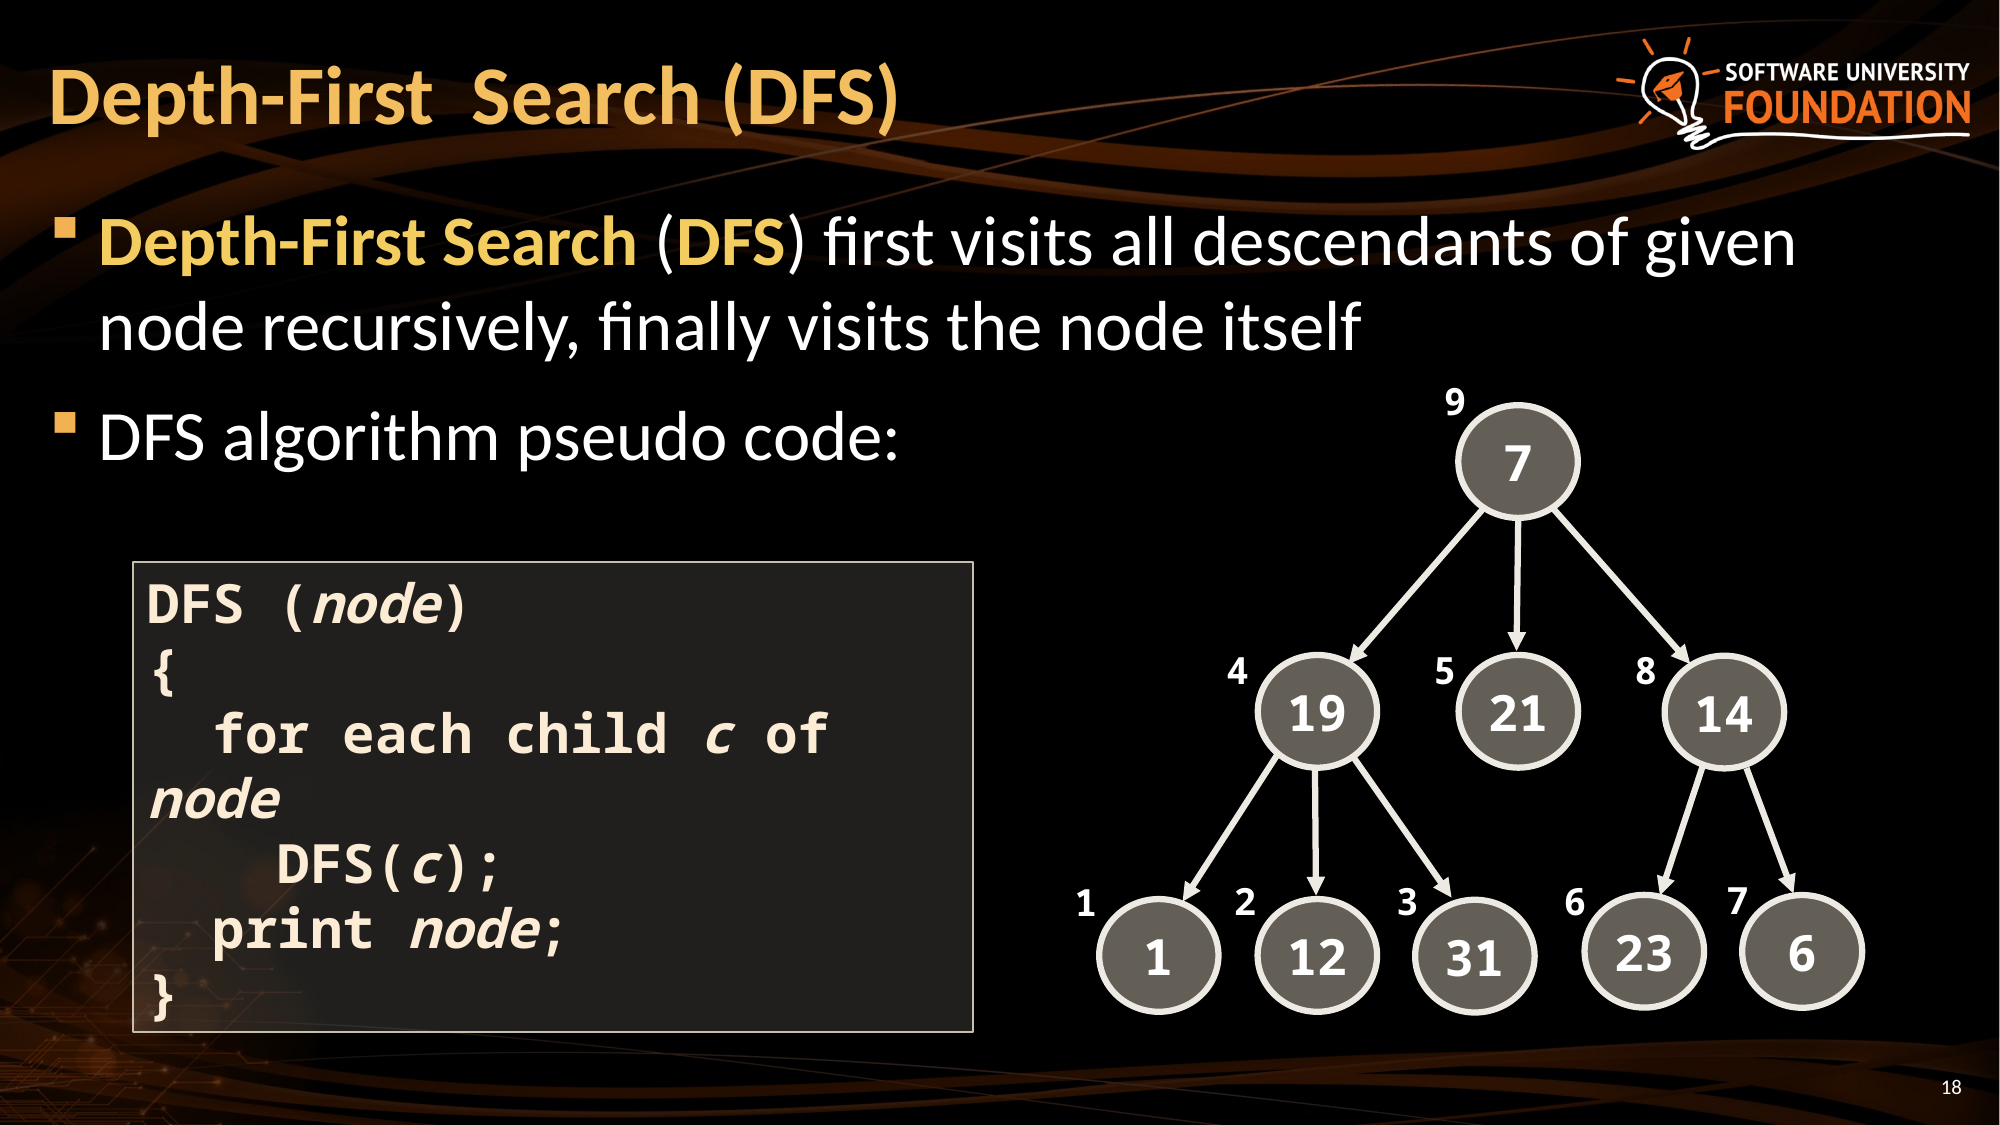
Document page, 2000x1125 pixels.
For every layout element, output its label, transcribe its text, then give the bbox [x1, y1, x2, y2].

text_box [1060, 370, 1863, 1013]
title Depth-First Search (DFS) [30, 6, 1602, 189]
text_box DFS (node) { for each child c of node DFS(c); print node; } [133, 562, 973, 1032]
picture [0, 0, 2000, 1125]
list Depth-First Search (DFS) first visits all descendants of given node recursively, finally visits the node itself DFS algorithm pseudo code: [31, 188, 1968, 1103]
